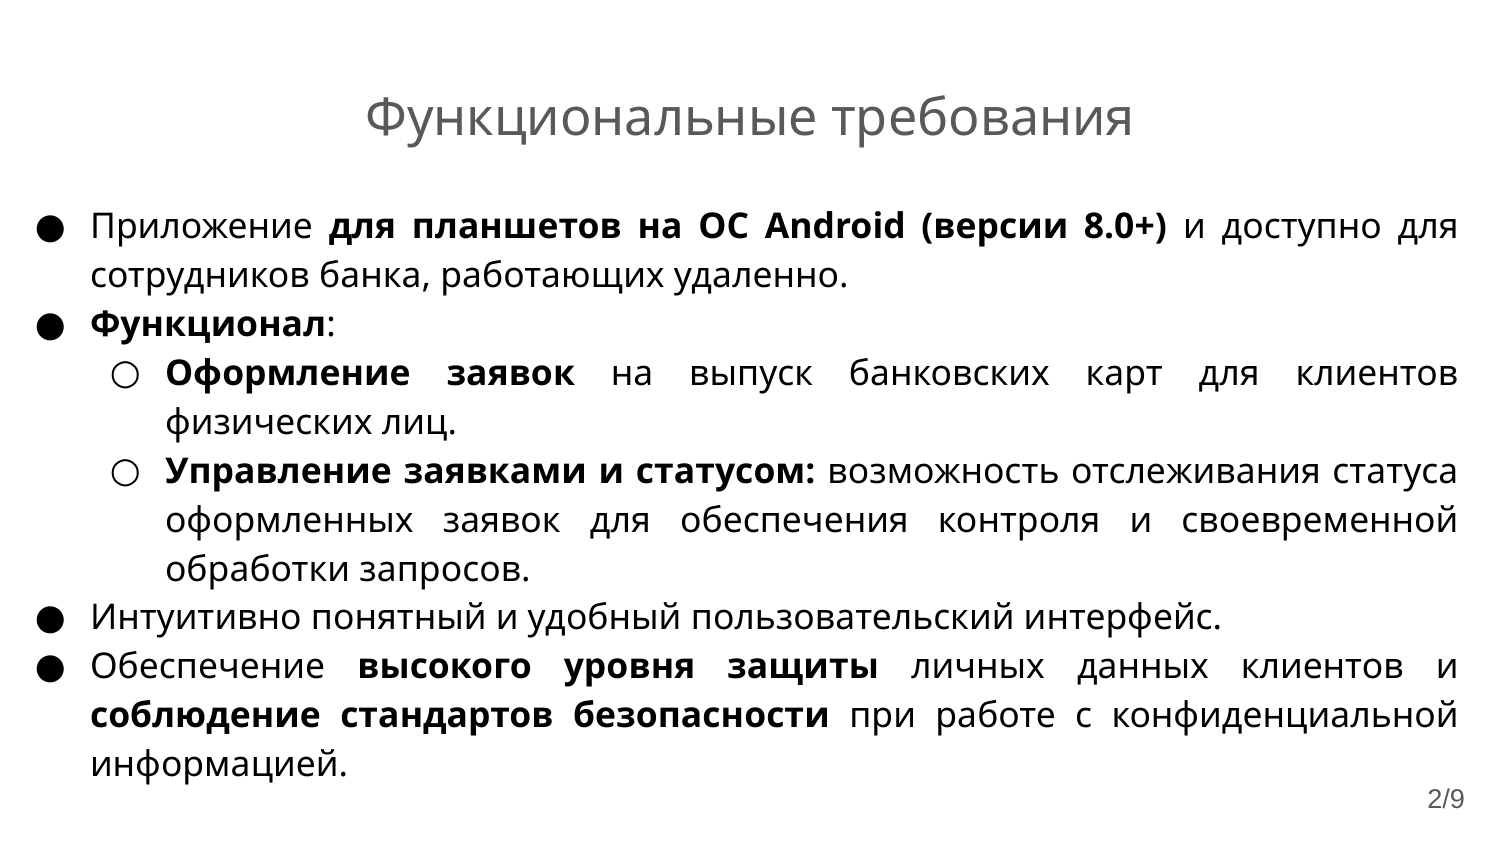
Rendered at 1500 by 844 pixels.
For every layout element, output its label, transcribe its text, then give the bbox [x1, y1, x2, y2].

slide_number ‹#›/9 [1389, 764, 1480, 830]
text_box Функциональные требования [44, 68, 1456, 166]
text_box Приложение для планшетов на ОС Android (версии 8.0+) и доступно для сотрудников банка, работающих удаленно. Функционал: Оформление заявок на выпуск банковских карт для клиентов физических лиц. Управление заявками и статусом: возможность отслеживания статуса оформленных заявок для обеспечения контроля и своевременной обработки запросов. Интуитивно понятный и удобный пользовательский интерфейс. Обеспечение высокого уровня защиты личных данных клиентов и соблюдение стандартов безопасности при работе с конфиденциальной информацией. [0, 181, 1474, 799]
